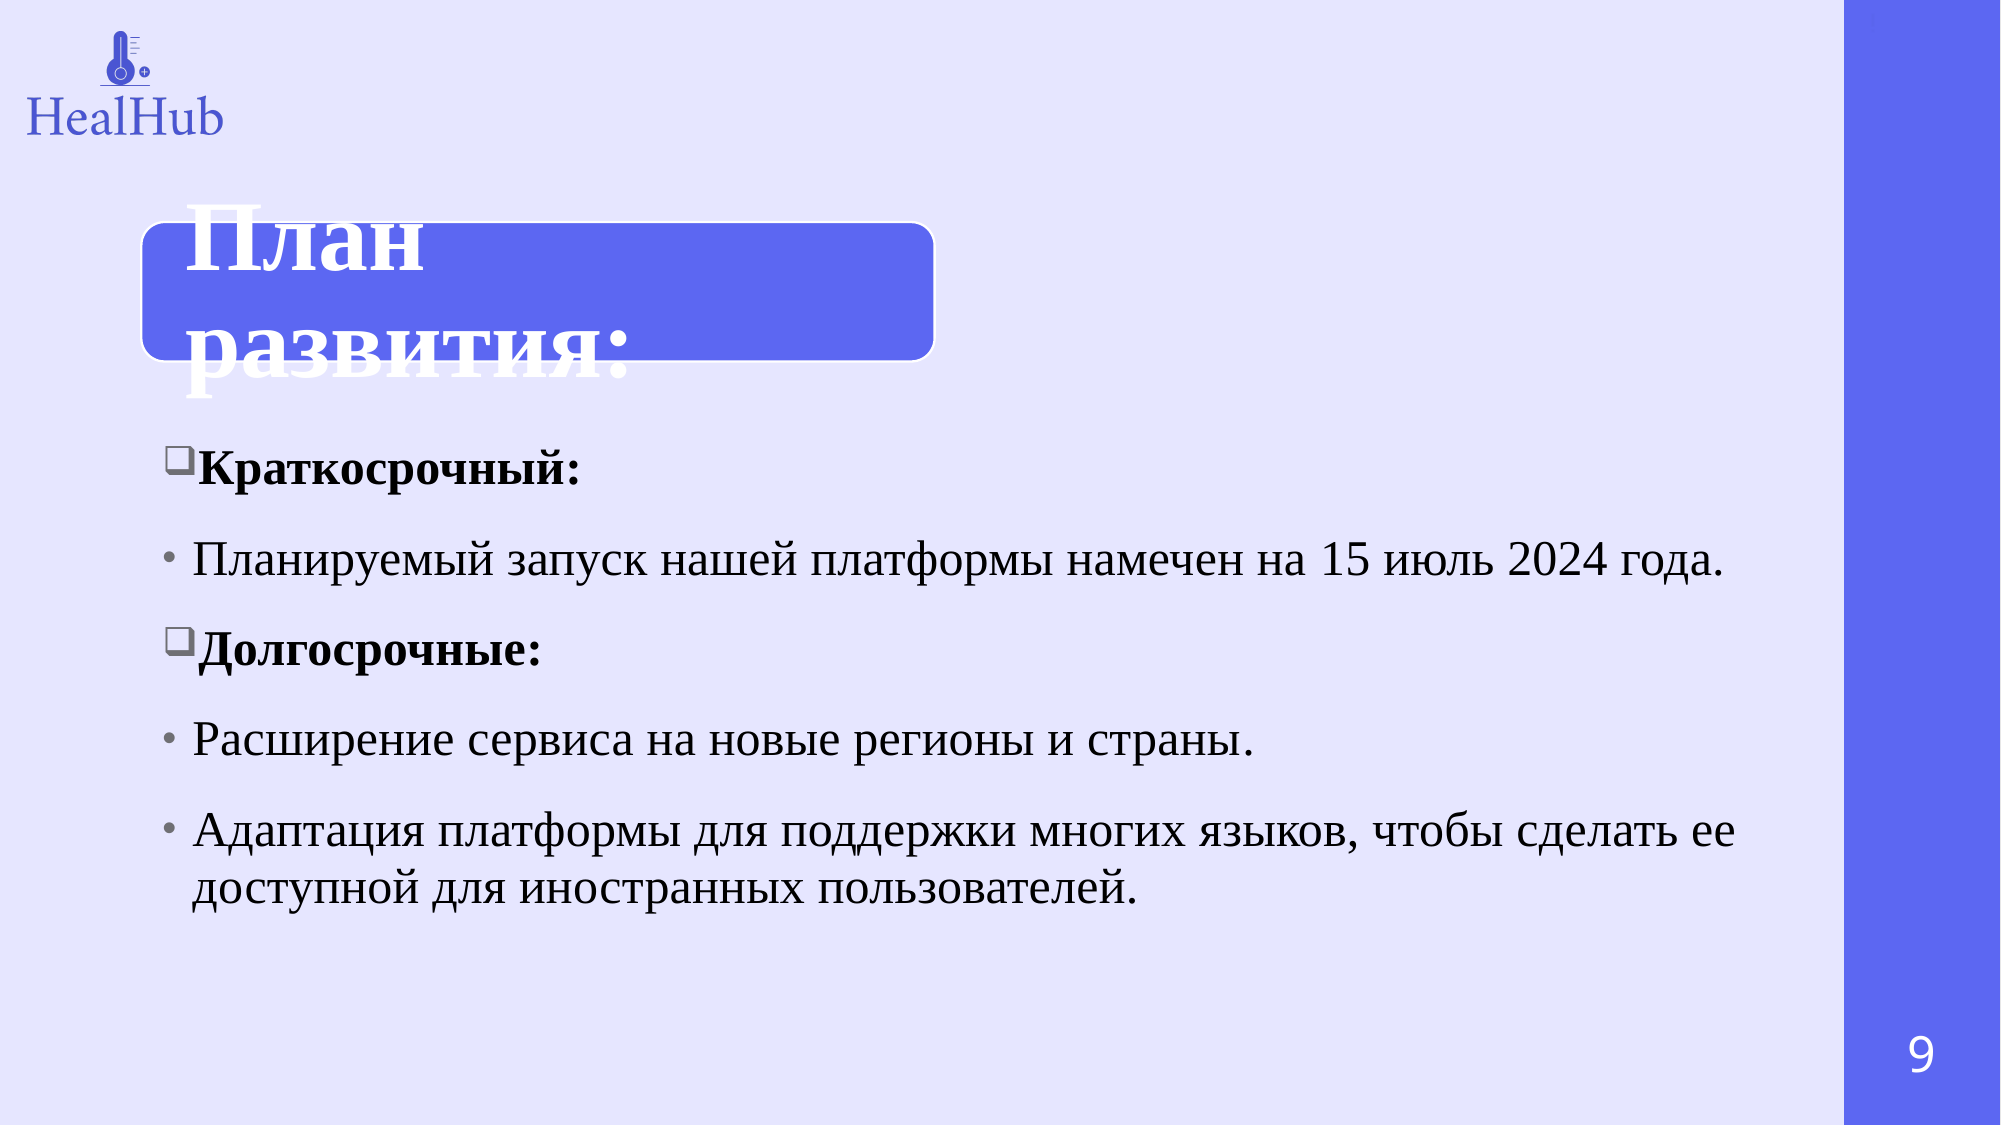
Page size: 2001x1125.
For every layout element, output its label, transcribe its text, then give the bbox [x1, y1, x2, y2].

picture [27, 30, 223, 135]
list Краткосрочный: Планируемый запуск нашей платформы намечен на 15 июль 2024 года. Долгосрочные: Расширение сервиса на новые регионы и страны. Адаптация платформы для поддержки многих языков, чтобы сделать ее доступной для иностранных пользователей. [147, 431, 1837, 1094]
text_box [141, 221, 935, 362]
picture [1844, 0, 2000, 1125]
